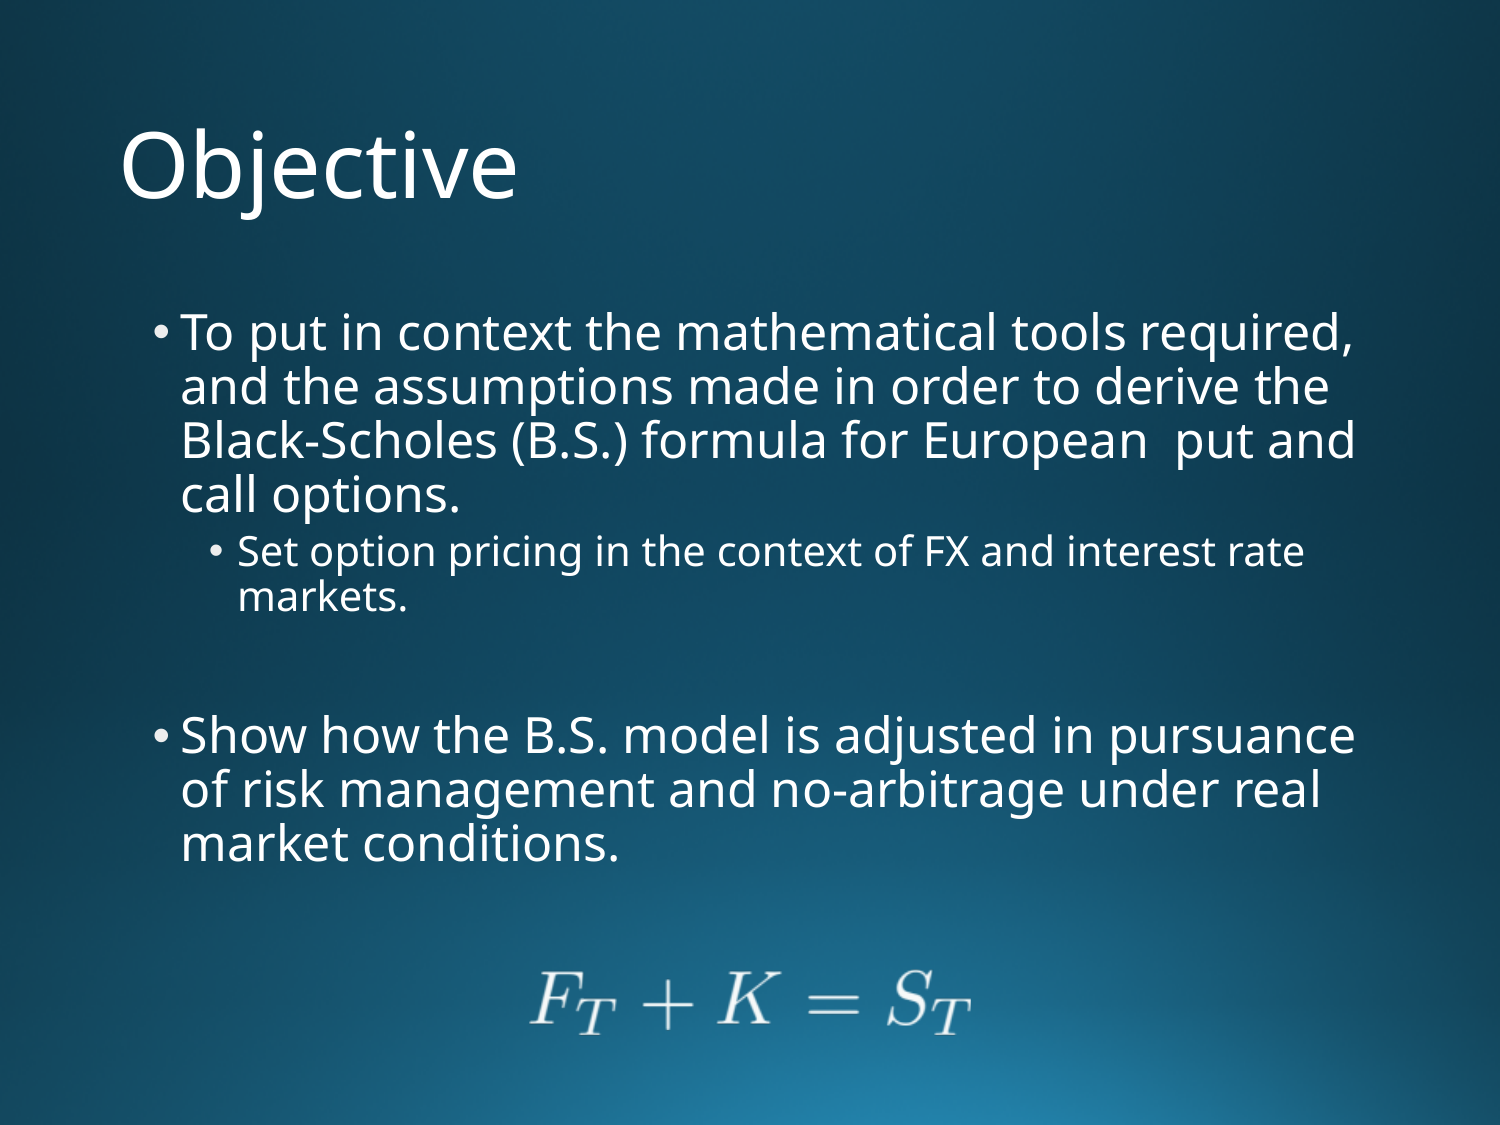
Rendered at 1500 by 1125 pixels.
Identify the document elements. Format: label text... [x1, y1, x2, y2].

picture [0, 0, 1500, 1125]
list To put in context the mathematical tools required, and the assumptions made in order to derive the Black-Scholes (B.S.) formula for European put and call options. Set option pricing in the context of FX and interest rate markets. Show how the B.S. model is adjusted in pursuance of risk management and no-arbitrage under real market conditions. [137, 299, 1397, 1014]
title Objective [103, 59, 1397, 278]
